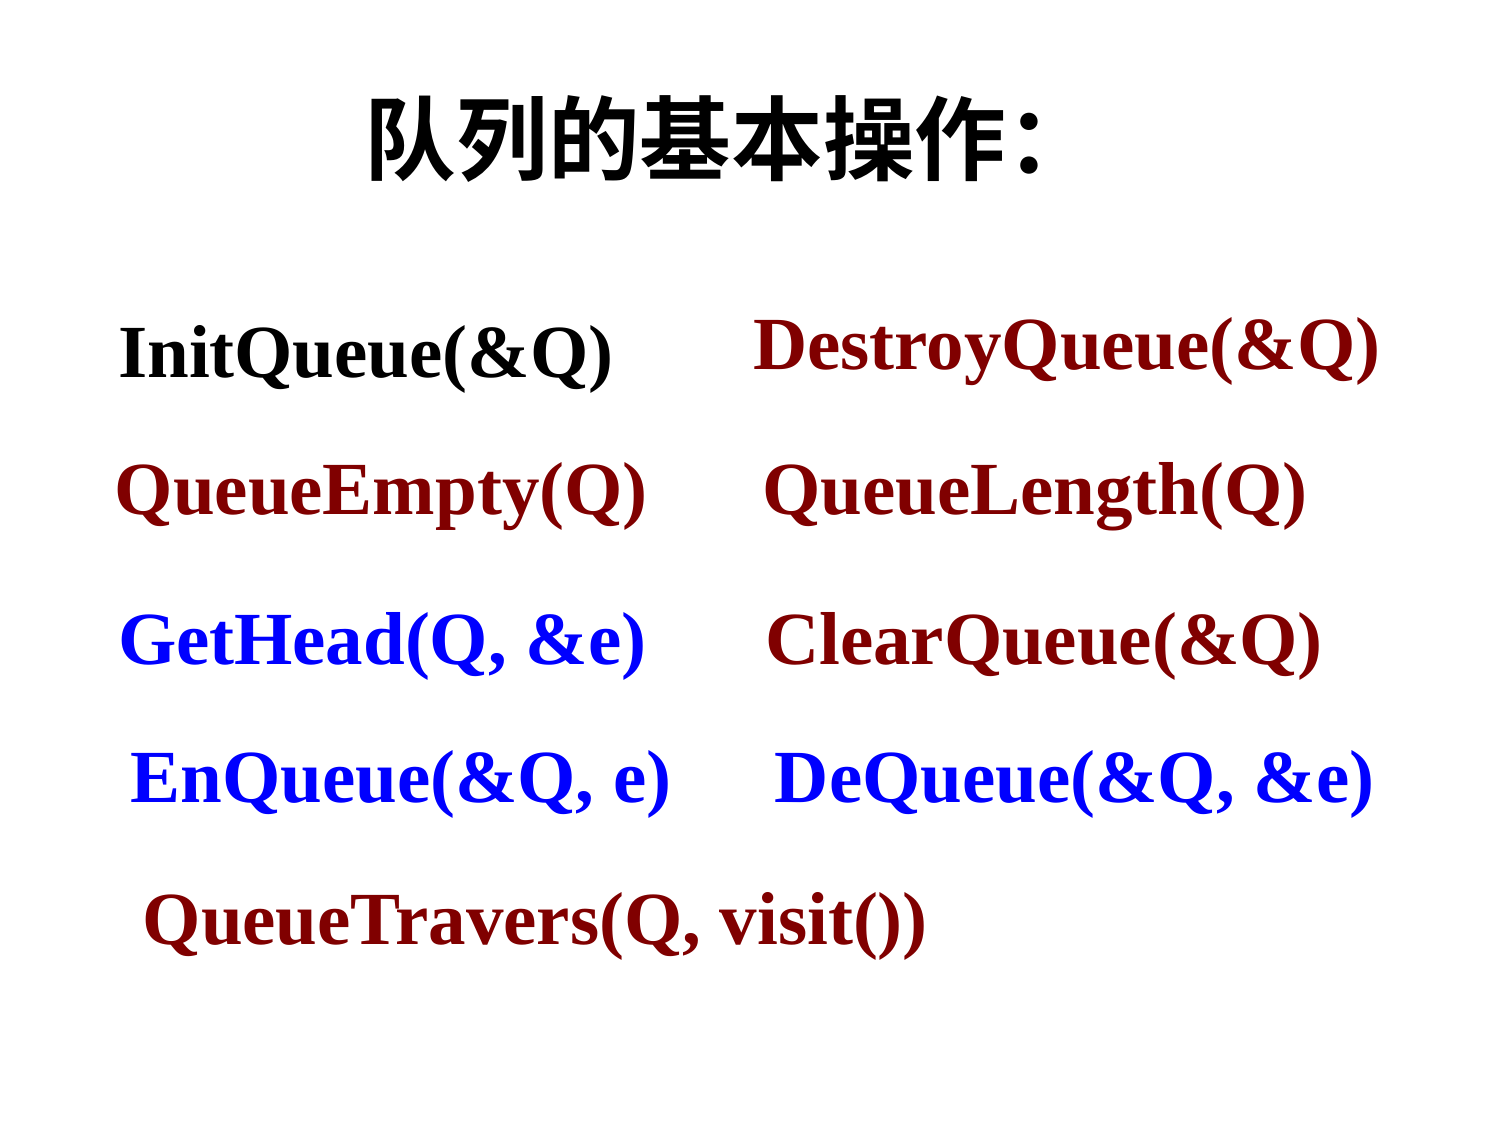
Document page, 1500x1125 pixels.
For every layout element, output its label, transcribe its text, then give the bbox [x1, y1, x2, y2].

text_box QueueEmpty(Q) [100, 432, 664, 537]
text_box QueueLength(Q) [747, 432, 1324, 537]
text_box 队列的基本操作： [350, 74, 1333, 200]
text_box ClearQueue(&Q) [750, 582, 1339, 687]
text_box GetHead(Q, &e) [103, 582, 662, 687]
text_box InitQueue(&Q) [84, 294, 629, 400]
text_box EnQueue(&Q, e) [115, 719, 688, 825]
text_box DestroyQueue(&Q) [738, 287, 1396, 393]
text_box QueueTravers(Q, visit()) [128, 862, 944, 968]
text_box DeQueue(&Q, &e) [760, 719, 1390, 825]
